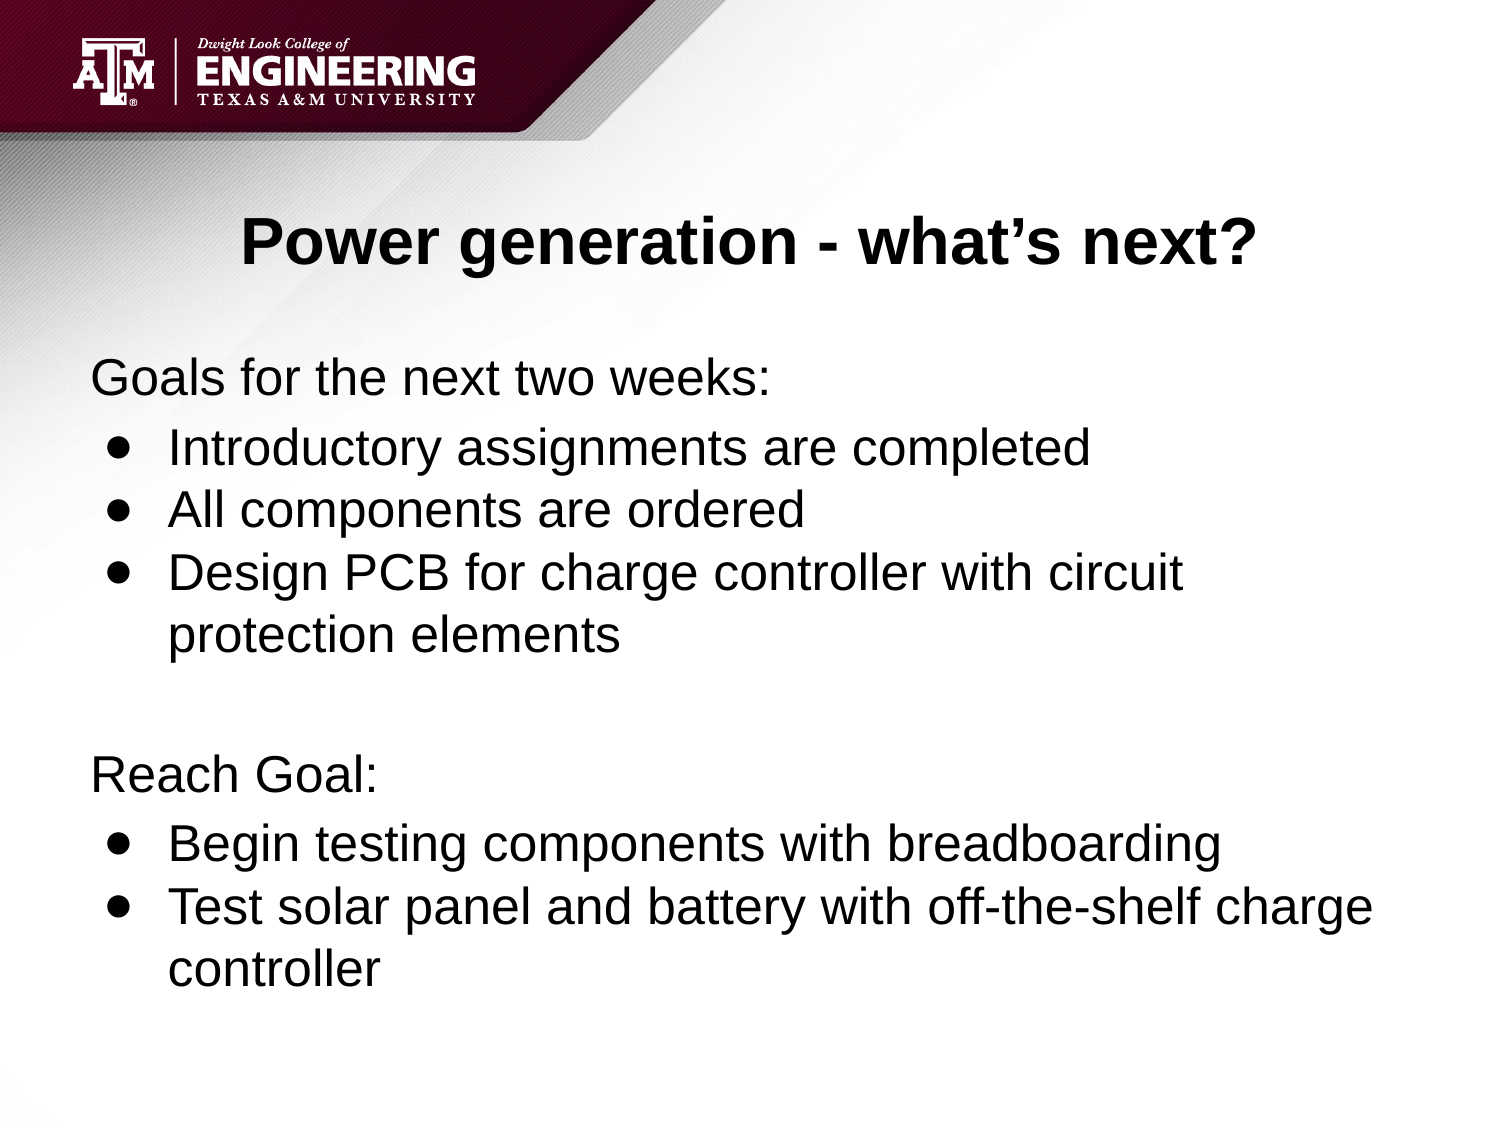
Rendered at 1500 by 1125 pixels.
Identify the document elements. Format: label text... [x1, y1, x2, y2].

picture [0, 0, 1500, 1125]
list Goals for the next two weeks: Introductory assignments are completed All components are ordered Design PCB for charge controller with circuit protection elements Reach Goal: Begin testing components with breadboarding Test solar panel and battery with off-the-shelf charge controller [75, 336, 1425, 1005]
title Power generation - what’s next? [75, 172, 1425, 304]
